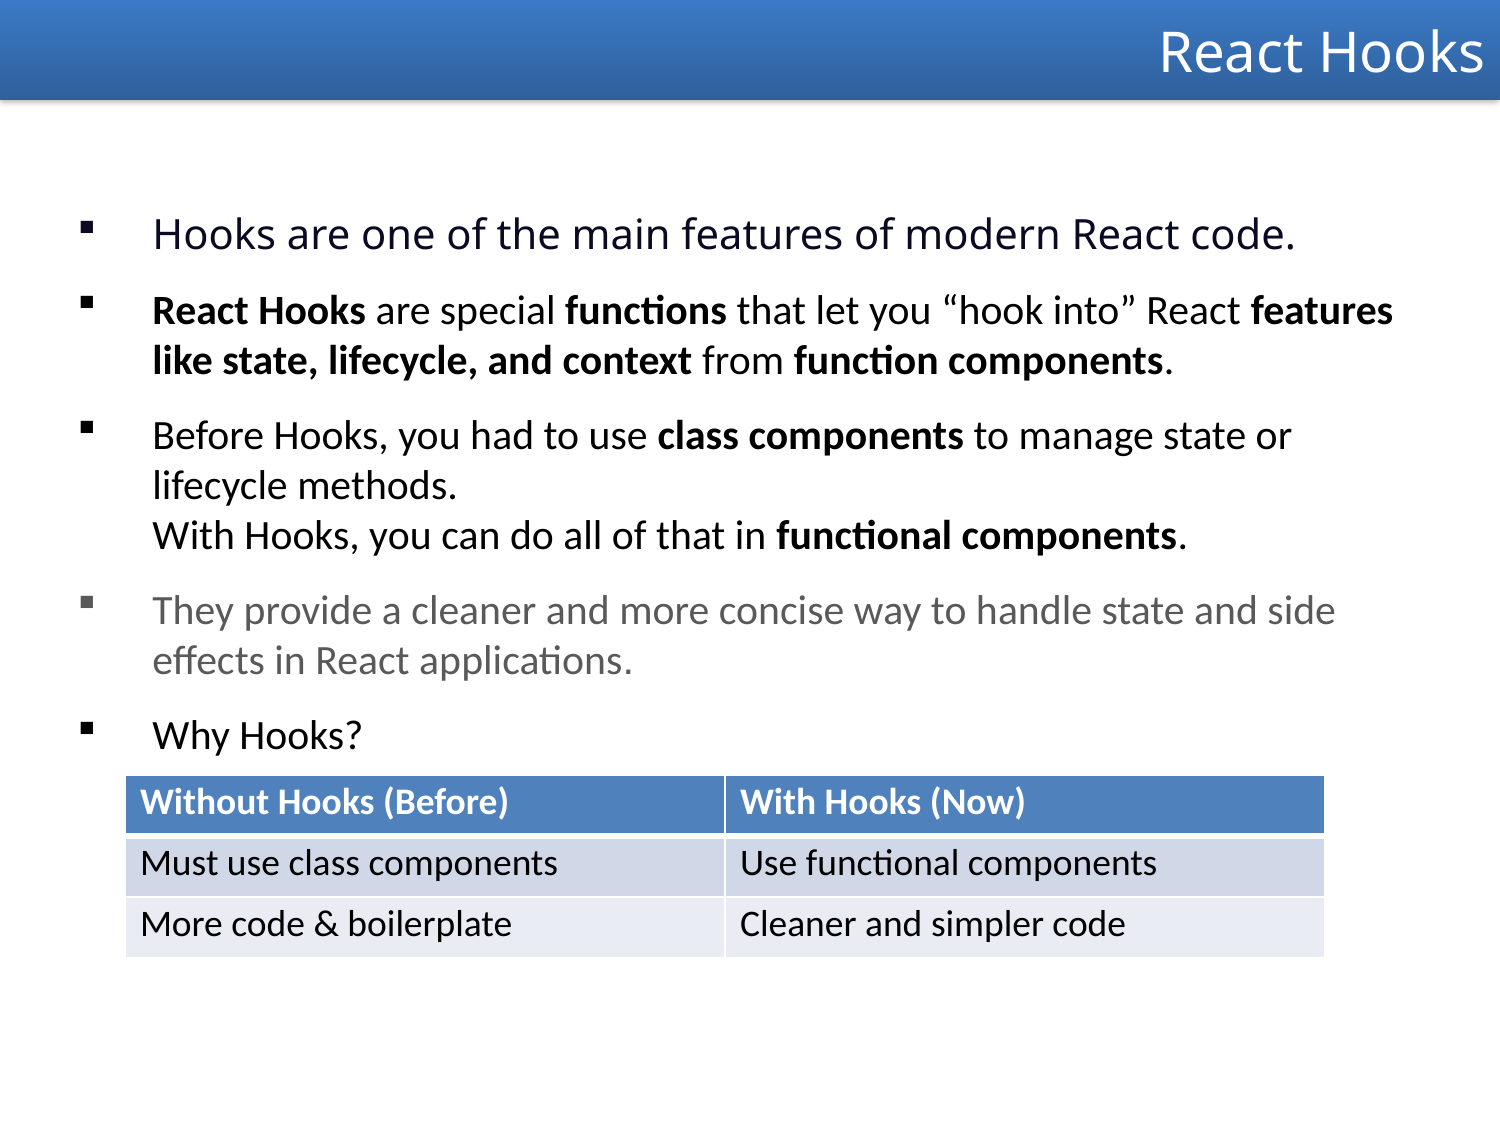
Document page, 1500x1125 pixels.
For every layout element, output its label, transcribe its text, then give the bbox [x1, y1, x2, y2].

table_cell Use functional components [726, 839, 1324, 896]
text_box Hooks are one of the main features of modern React code. React Hooks are special functions that let you “hook into” React features like state, lifecycle, and context from function components. Before Hooks, you had to use class components to manage state or lifecycle methods. With Hooks, you can do all of that in functional components. They provide a cleaner and more concise way to handle state and side effects in React applications. Why Hooks? [62, 200, 1450, 1075]
table_cell More code & boilerplate [126, 898, 724, 957]
table_cell Must use class components [126, 839, 724, 896]
table_cell Cleaner and simpler code [726, 898, 1324, 957]
text_box React Hooks [0, 0, 1500, 100]
table_header Without Hooks (Before) [126, 776, 724, 833]
table_header With Hooks (Now) [726, 776, 1324, 833]
